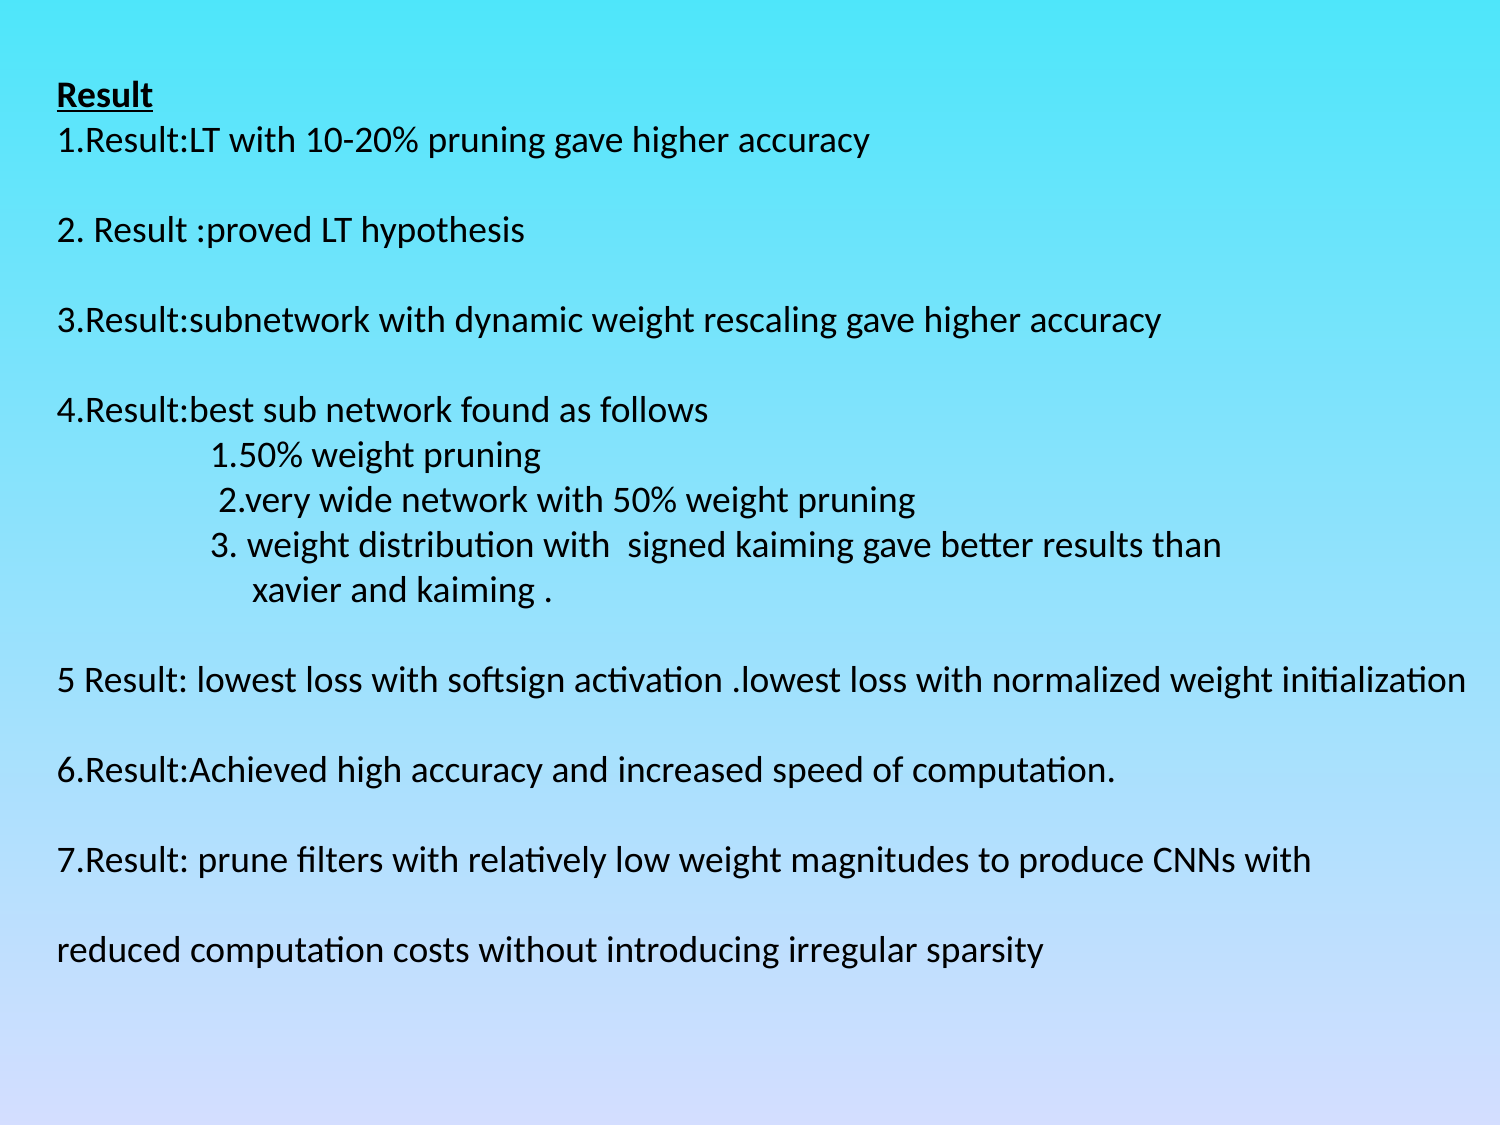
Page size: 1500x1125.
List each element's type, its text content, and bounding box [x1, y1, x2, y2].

text_box Result 1.Result:LT with 10-20% pruning gave higher accuracy 2. Result :proved LT hypothesis 3.Result:subnetwork with dynamic weight rescaling gave higher accuracy 4.Result:best sub network found as follows 1.50% weight pruning 2.very wide network with 50% weight pruning 3. weight distribution with signed kaiming gave better results than xavier and kaiming . 5 Result: lowest loss with softsign activation .lowest loss with normalized weight initialization 6.Result:Achieved high accuracy and increased speed of computation. 7.Result: prune filters with relatively low weight magnitudes to produce CNNs with reduced computation costs without introducing irregular sparsity [41, 62, 1483, 1023]
